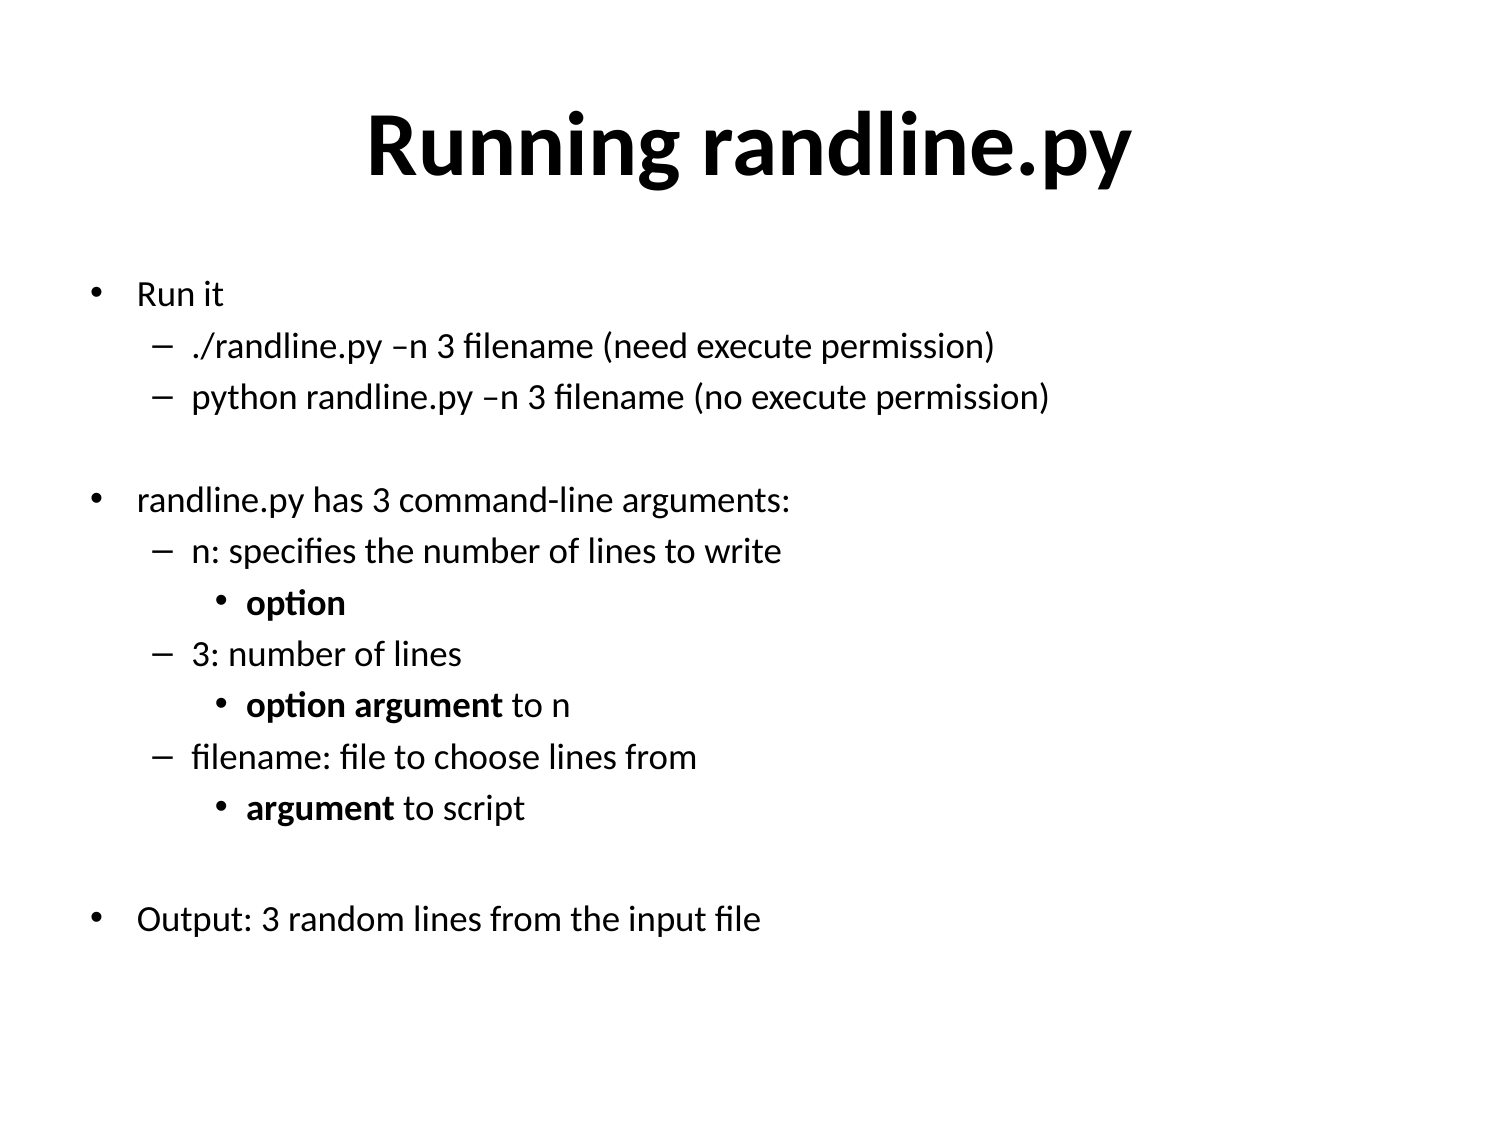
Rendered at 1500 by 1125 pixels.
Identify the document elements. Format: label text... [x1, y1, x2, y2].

list Run it ./randline.py –n 3 filename (need execute permission) python randline.py –n 3 filename (no execute permission) randline.py has 3 command-line arguments: n: specifies the number of lines to write option 3: number of lines option argument to n filename: file to choose lines from argument to script Output: 3 random lines from the input file [75, 262, 1425, 1005]
title Running randline.py [75, 45, 1425, 233]
